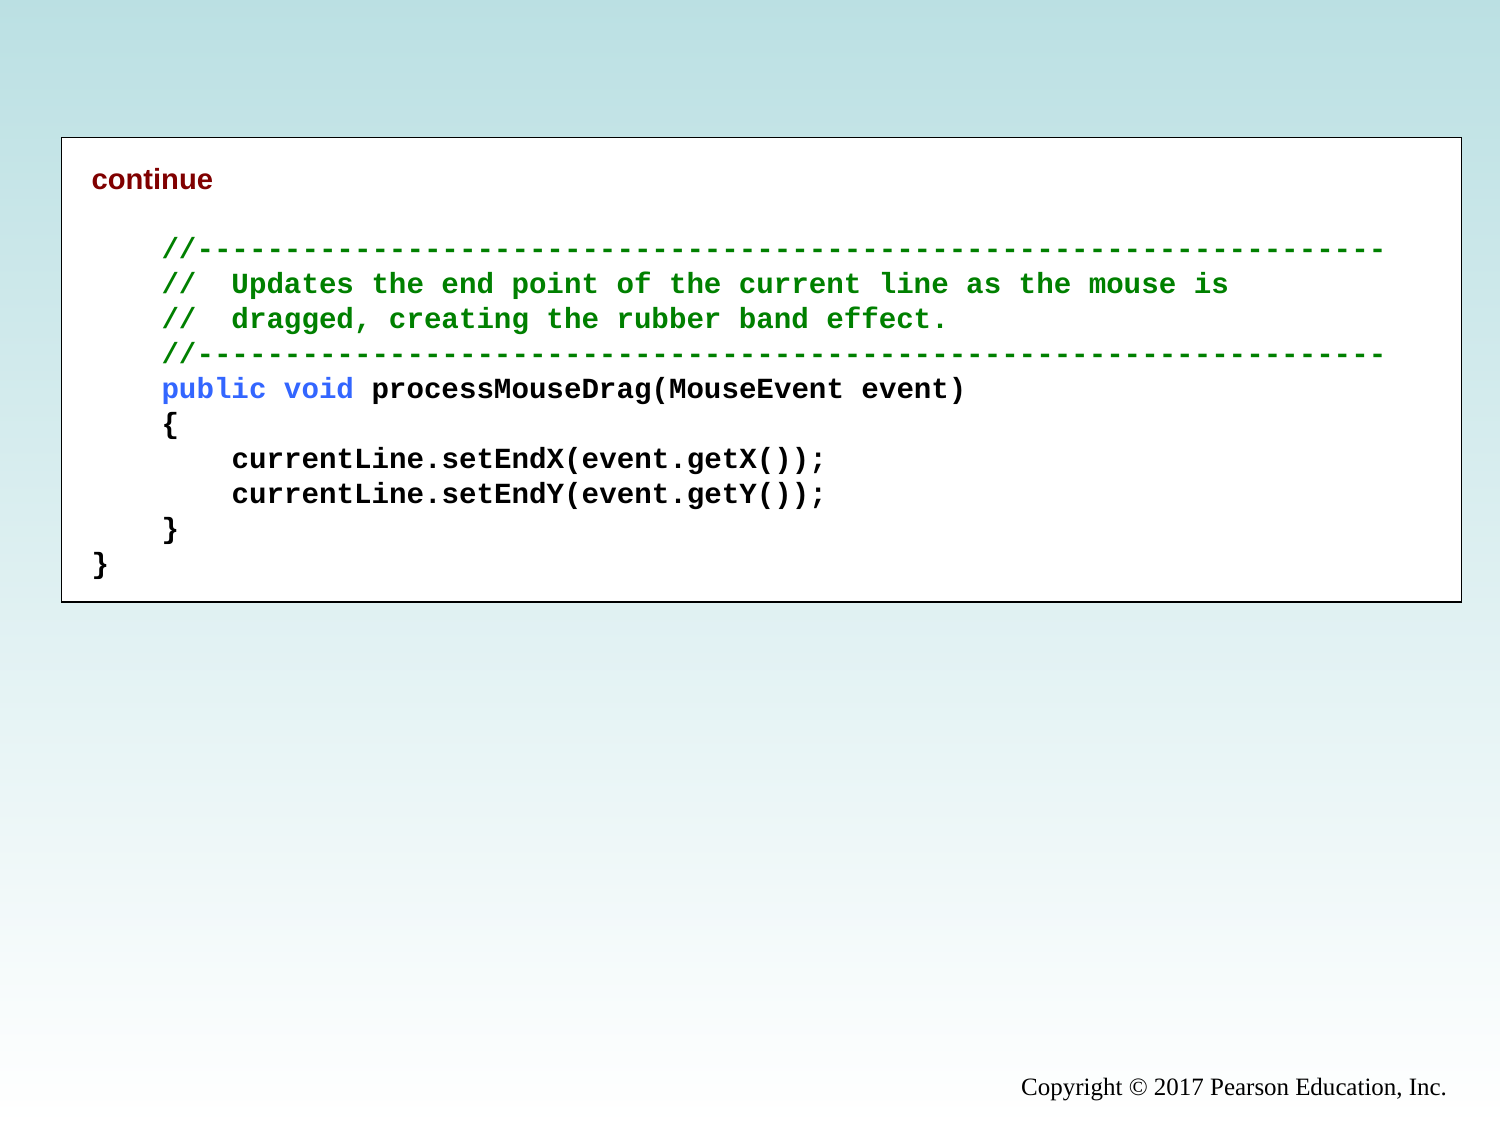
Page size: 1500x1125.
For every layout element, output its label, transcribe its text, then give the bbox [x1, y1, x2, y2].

footer Copyright © 2017 Pearson Education, Inc. [549, 1062, 1463, 1114]
text_box continue //-------------------------------------------------------------------- // Updates the end point of the current line as the mouse is // dragged, creating the rubber band effect. //-------------------------------------------------------------------- public void processMouseDrag(MouseEvent event) { currentLine.setEndX(event.getX()); currentLine.setEndY(event.getY()); } } [61, 137, 1462, 602]
